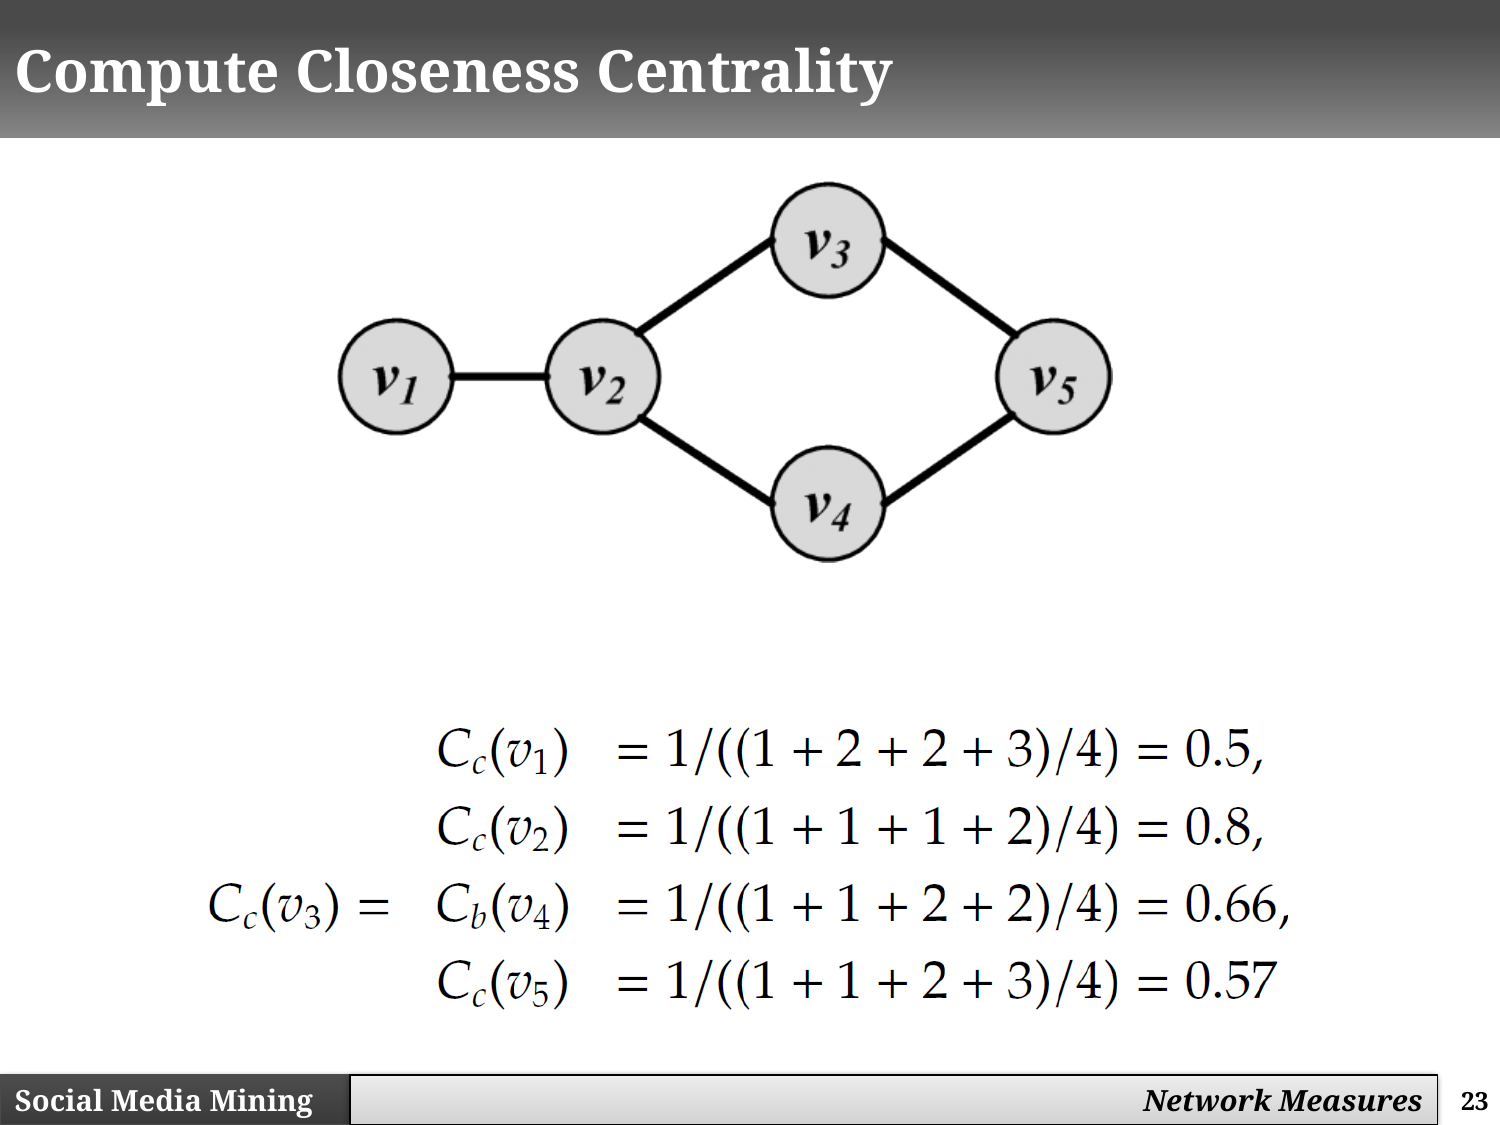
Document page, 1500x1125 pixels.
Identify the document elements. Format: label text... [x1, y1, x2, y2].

title Compute Closeness Centrality [0, 0, 1500, 138]
picture [199, 717, 1288, 1014]
picture [337, 180, 1113, 563]
